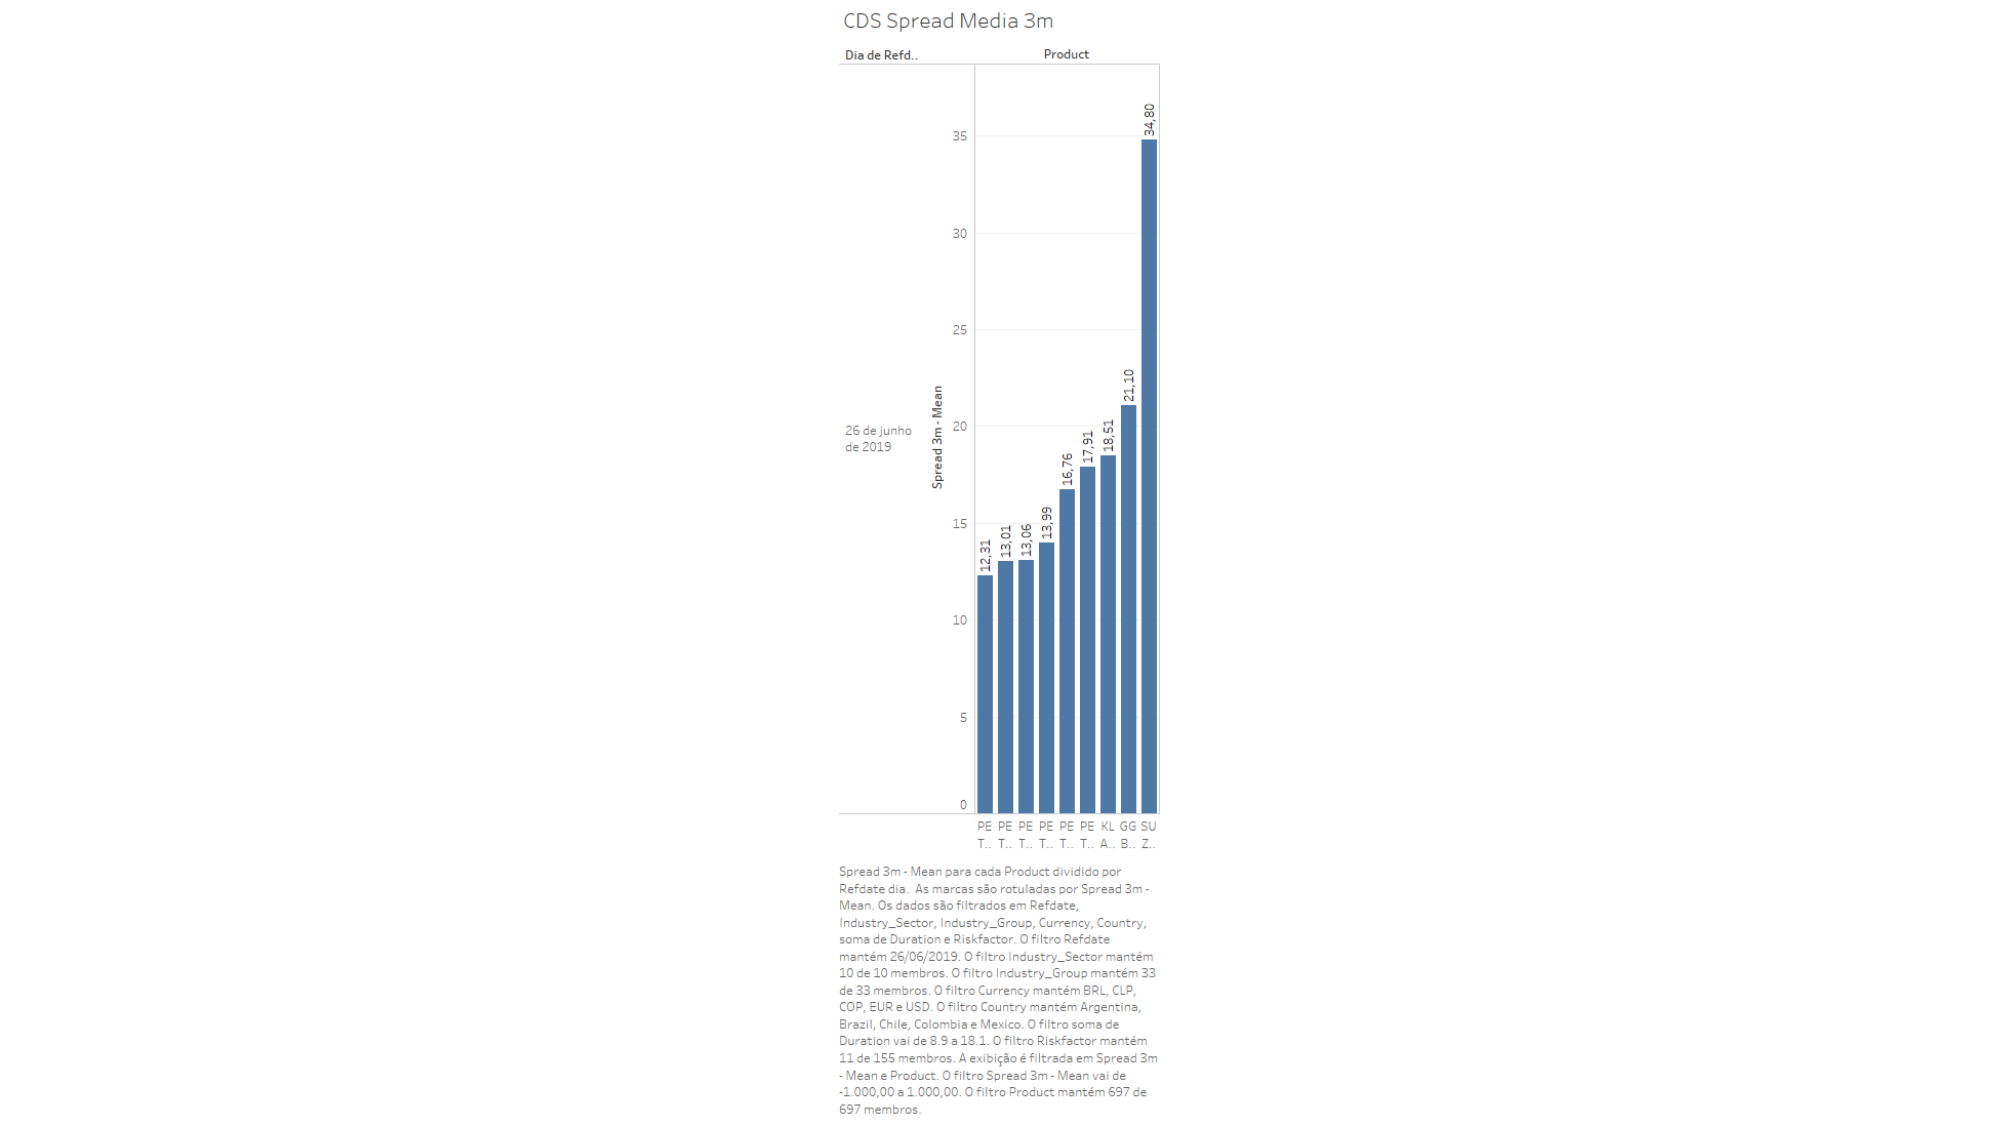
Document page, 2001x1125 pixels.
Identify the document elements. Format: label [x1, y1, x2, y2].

picture [839, 0, 1161, 1125]
